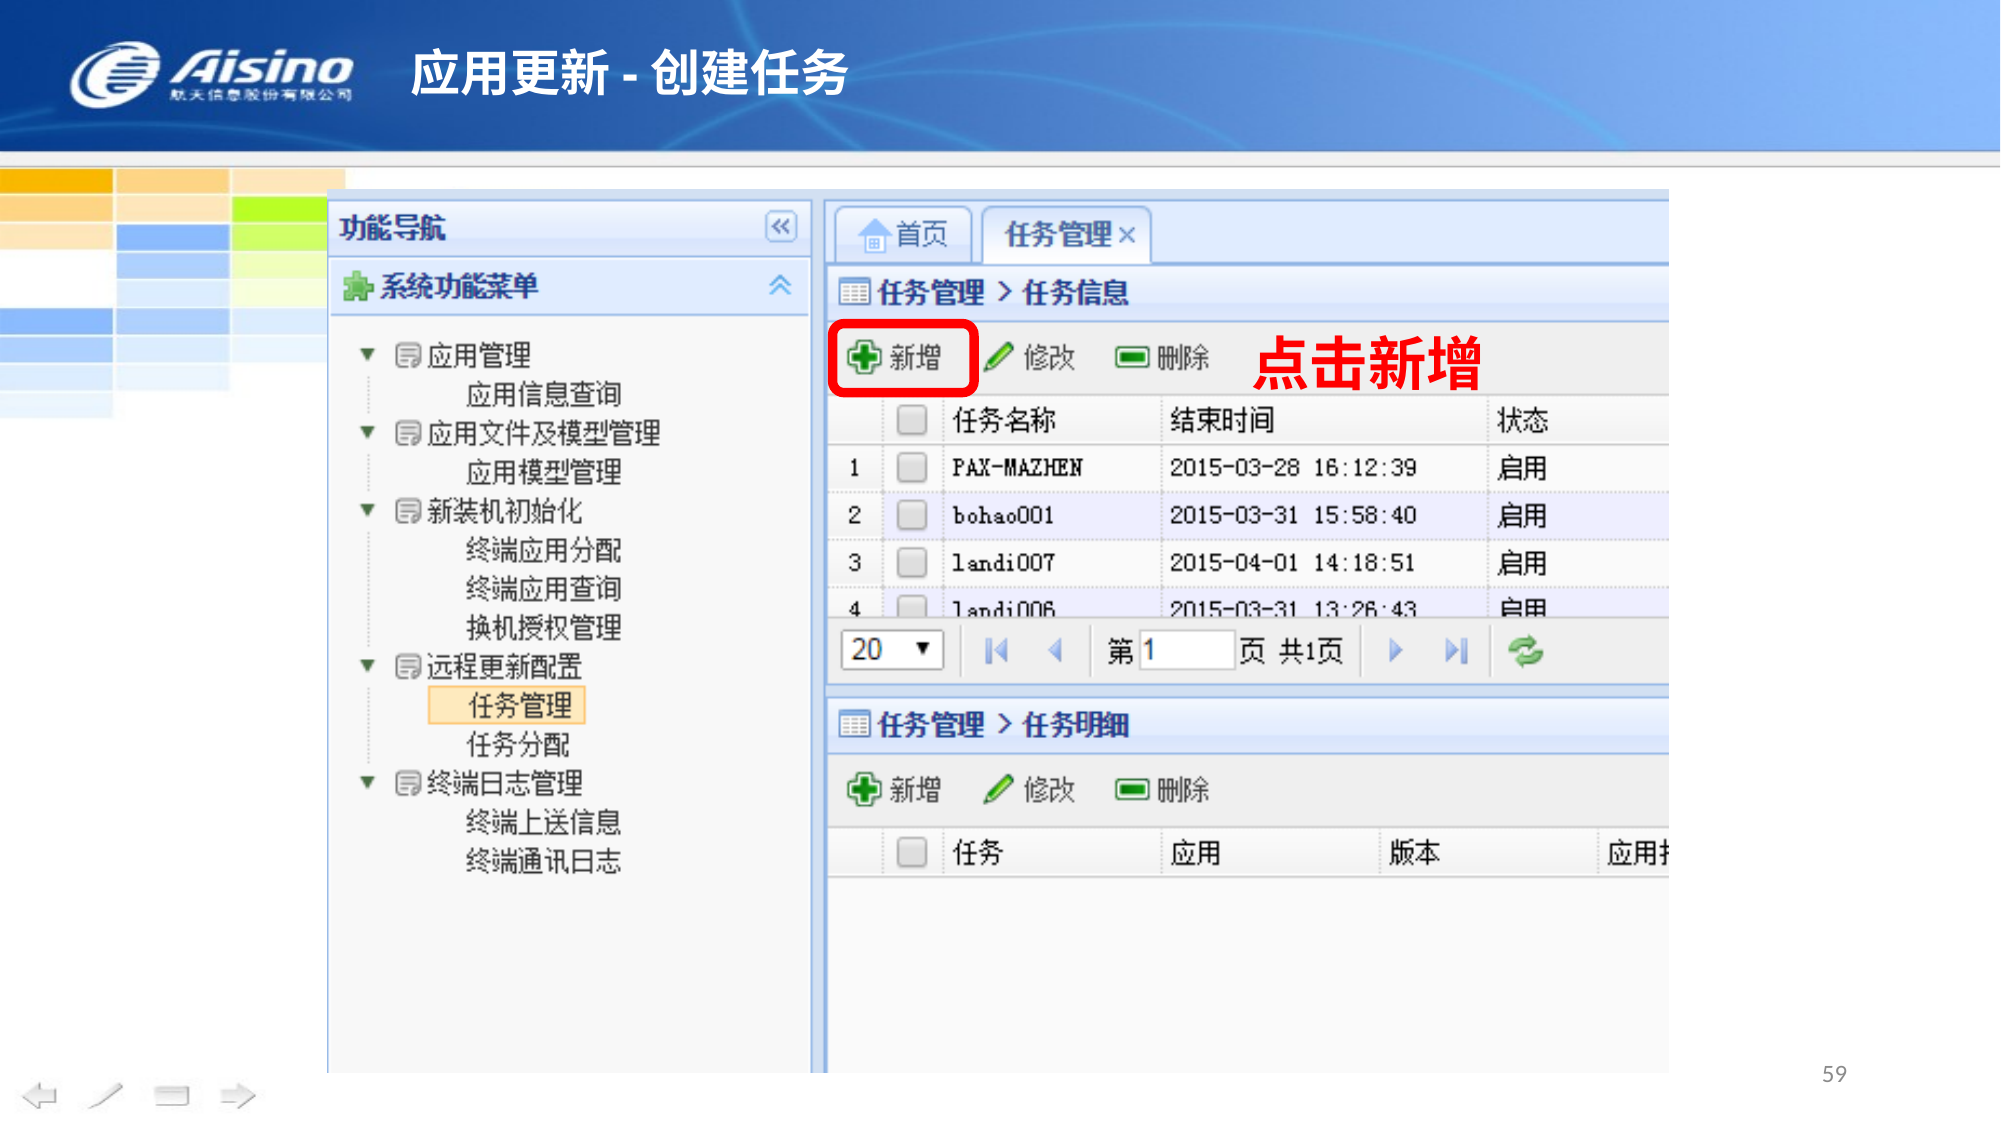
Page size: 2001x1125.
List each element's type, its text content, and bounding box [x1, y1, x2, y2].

slide_number 59 [1412, 1042, 1863, 1103]
picture [0, 0, 2001, 1125]
text_box 应用更新-创建任务 [395, 33, 1027, 109]
